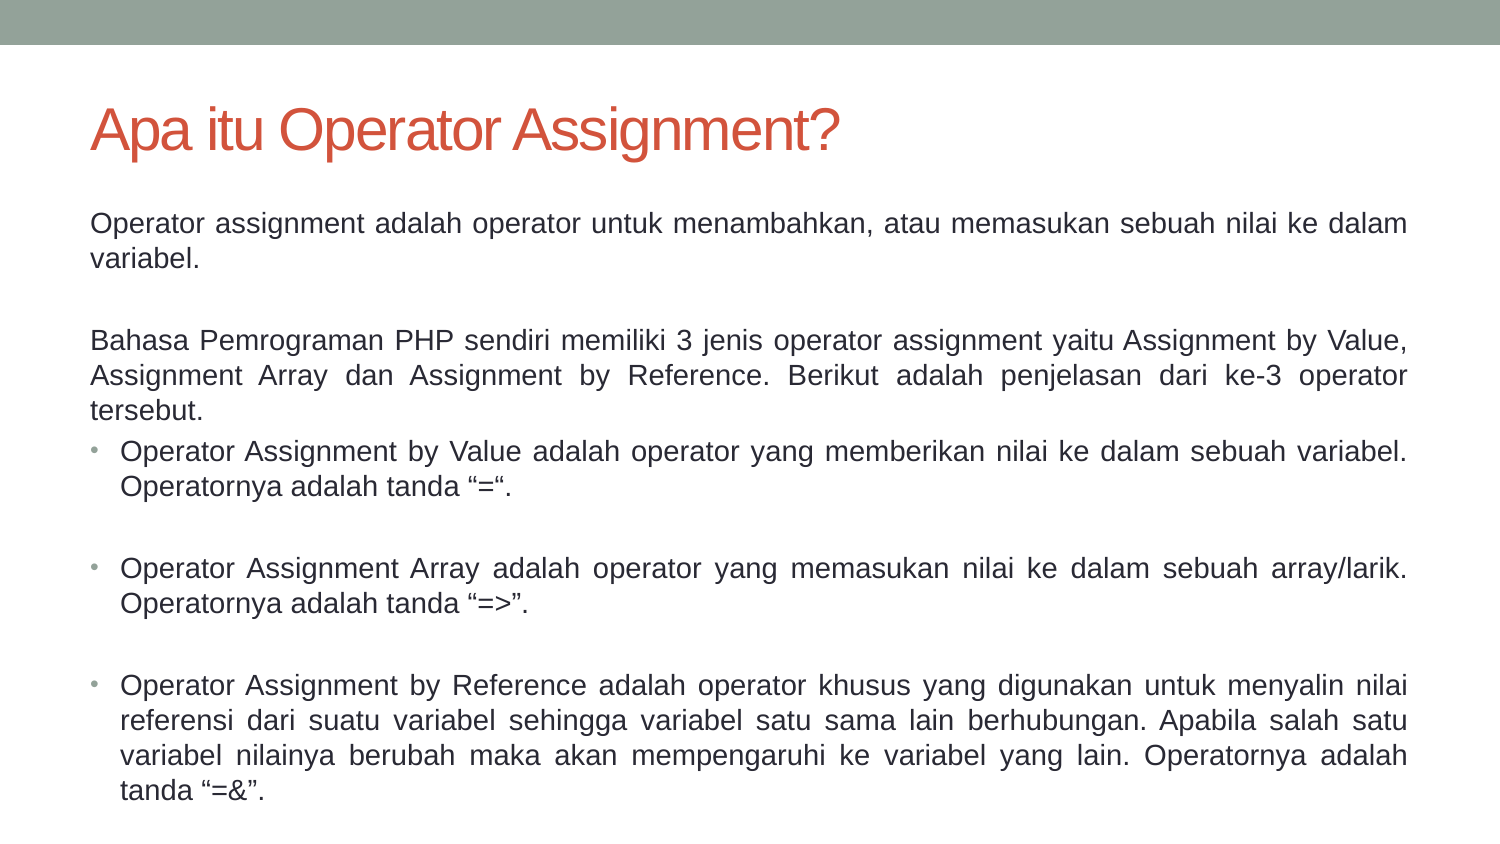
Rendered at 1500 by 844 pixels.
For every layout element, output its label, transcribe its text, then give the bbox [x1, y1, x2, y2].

list Operator assignment adalah operator untuk menambahkan, atau memasukan sebuah nilai ke dalam variabel. Bahasa Pemrograman PHP sendiri memiliki 3 jenis operator assignment yaitu Assignment by Value, Assignment Array dan Assignment by Reference. Berikut adalah penjelasan dari ke-3 operator tersebut. Operator Assignment by Value adalah operator yang memberikan nilai ke dalam sebuah variabel. Operatornya adalah tanda “=“. Operator Assignment Array adalah operator yang memasukan nilai ke dalam sebuah array/larik. Operatornya adalah tanda “=>”. Operator Assignment by Reference adalah operator khusus yang digunakan untuk menyalin nilai referensi dari suatu variabel sehingga variabel satu sama lain berhubungan. Apabila salah satu variabel nilainya berubah maka akan mempengaruhi ke variabel yang lain. Operatornya adalah tanda “=&”. [75, 196, 1425, 844]
title Apa itu Operator Assignment? [75, 65, 1425, 188]
